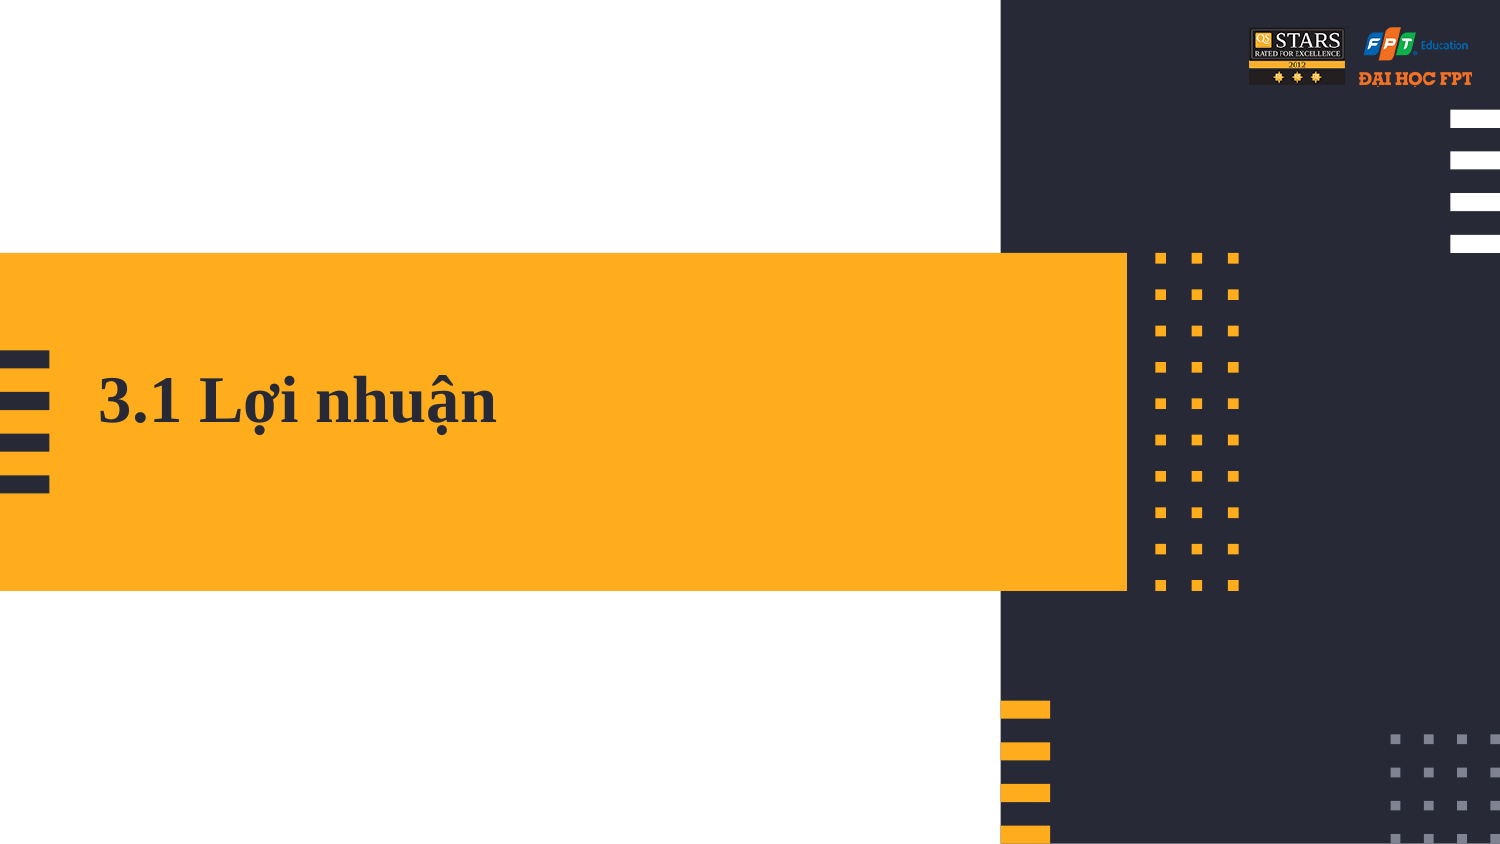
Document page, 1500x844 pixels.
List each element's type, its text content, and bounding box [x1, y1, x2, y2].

title 3.1 Lợi nhuận [98, 294, 1001, 438]
picture [1249, 26, 1472, 87]
